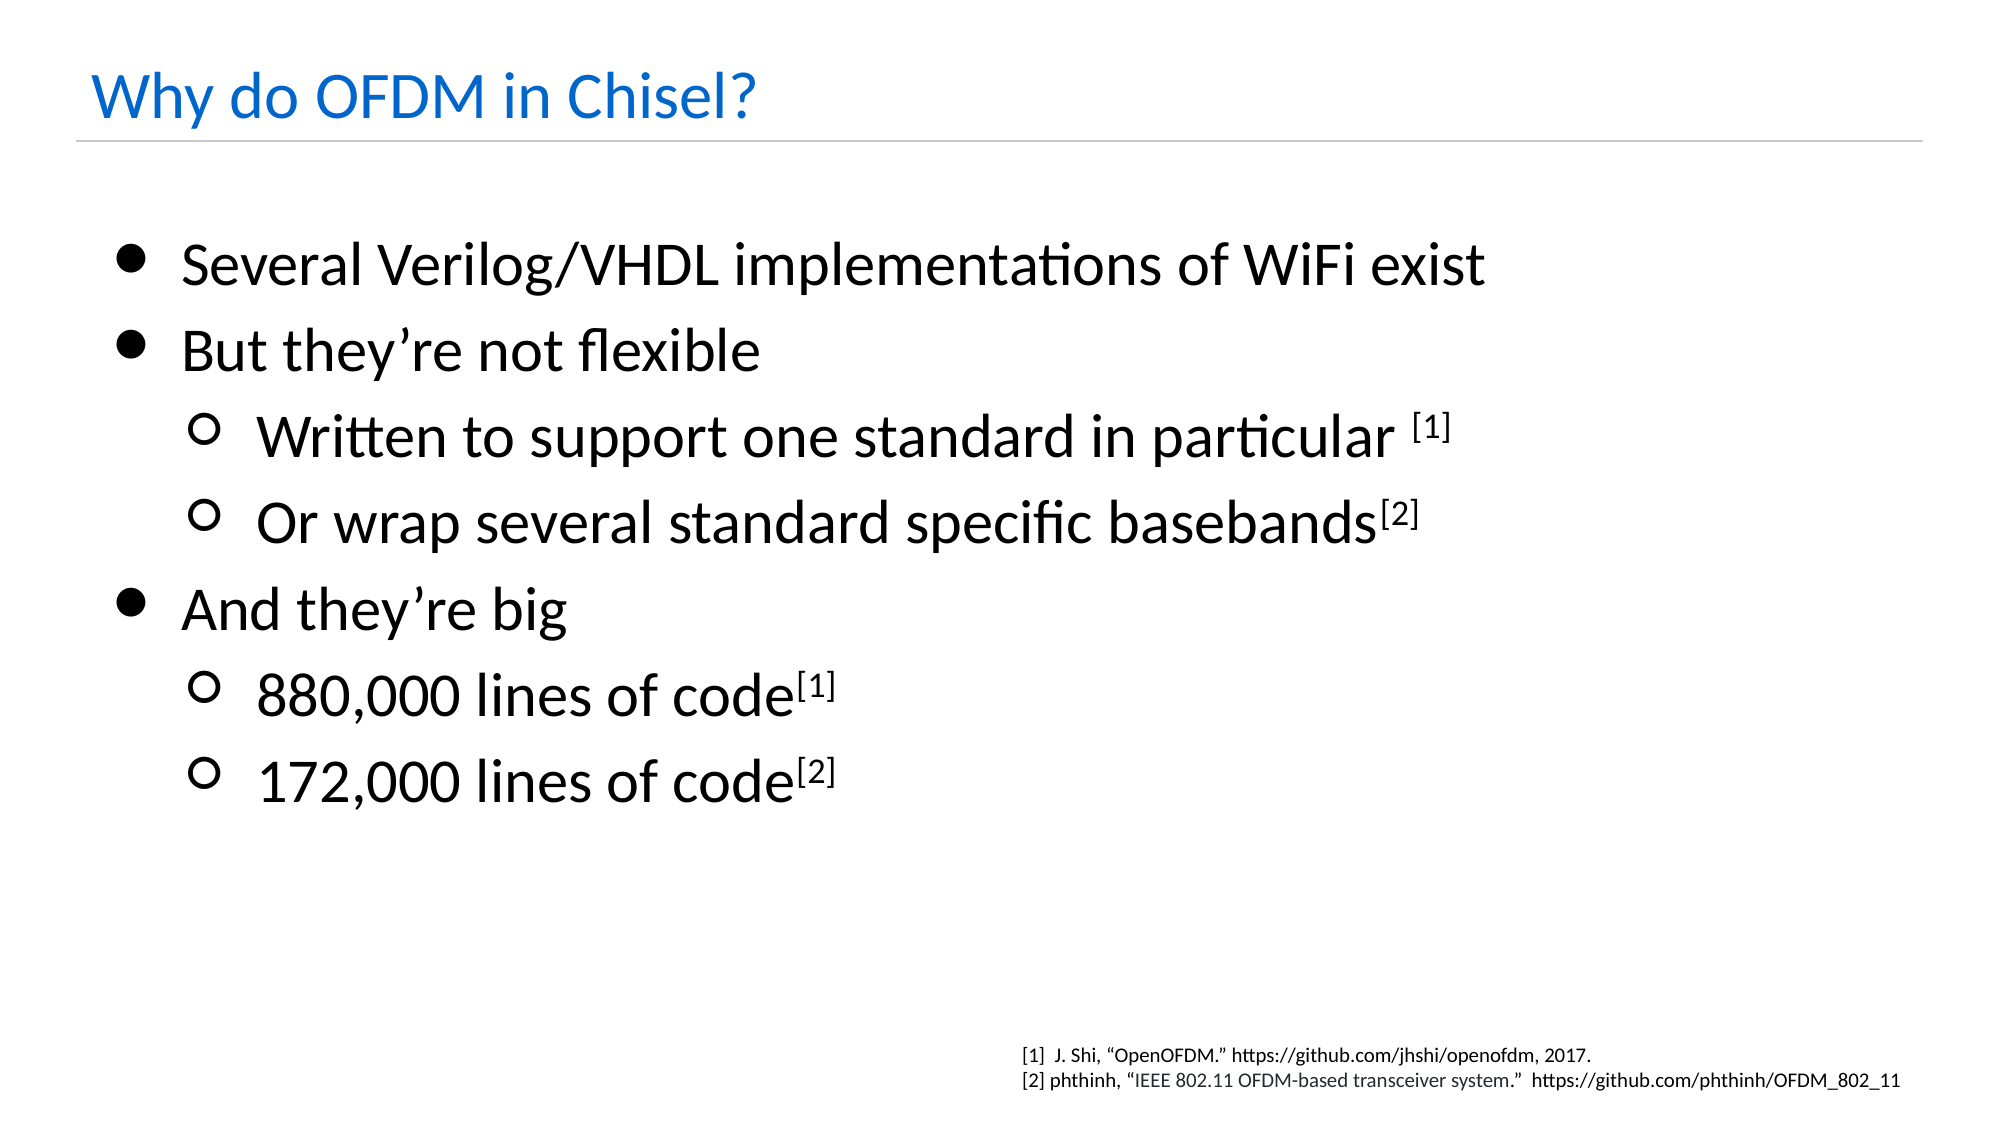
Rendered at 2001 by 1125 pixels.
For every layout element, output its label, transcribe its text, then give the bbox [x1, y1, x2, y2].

text_box Several Verilog/VHDL implementations of WiFi exist But they’re not flexible Written to support one standard in particular [1] Or wrap several standard specific basebands[2] And they’re big 880,000 lines of code[1] 172,000 lines of code[2] [91, 196, 1877, 1060]
text_box [1] J. Shi, “OpenOFDM.” https://github.com/jhshi/openofdm, 2017. [2] phthinh, “IEEE 802.11 OFDM-based transceiver system.” https://github.com/phthinh/OFDM_802_11 [1007, 1008, 2000, 1125]
text_box Why do OFDM in Chisel? [76, 44, 810, 140]
